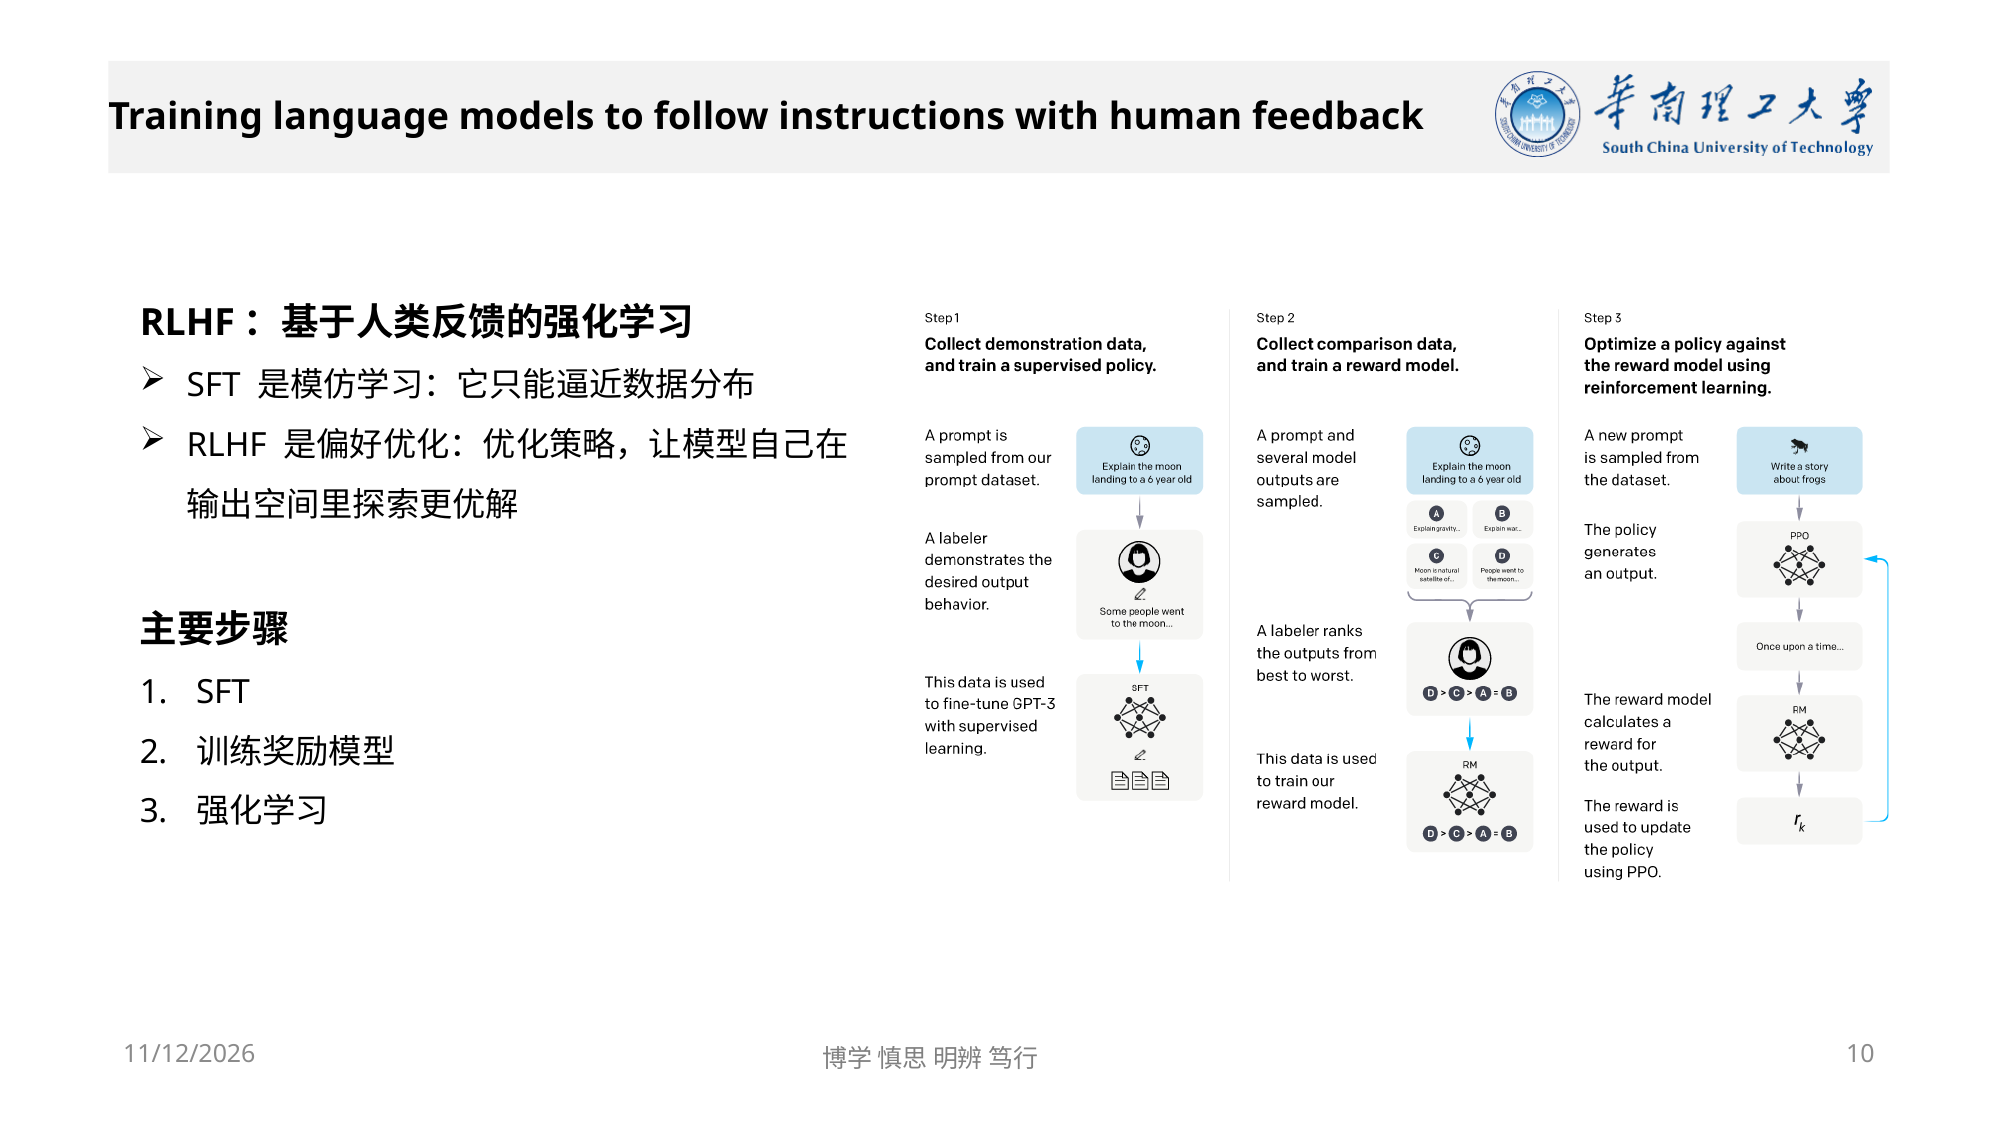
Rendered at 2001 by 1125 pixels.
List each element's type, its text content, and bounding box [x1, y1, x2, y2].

title Training language models to follow instructions with human feedback [108, 60, 1890, 174]
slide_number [108, 1024, 559, 1085]
slide_number 10 [1439, 1024, 1890, 1085]
text_box RLHF：基于人类反馈的强化学习 SFT 是模仿学习：它只能逼近数据分布 RLHF 是偏好优化：优化策略，让模型自己在输出空间里探索更优解 主要步骤 SFT 训练奖励模型 强化学习 [124, 268, 873, 837]
picture [1495, 71, 1873, 157]
picture [894, 285, 1918, 889]
